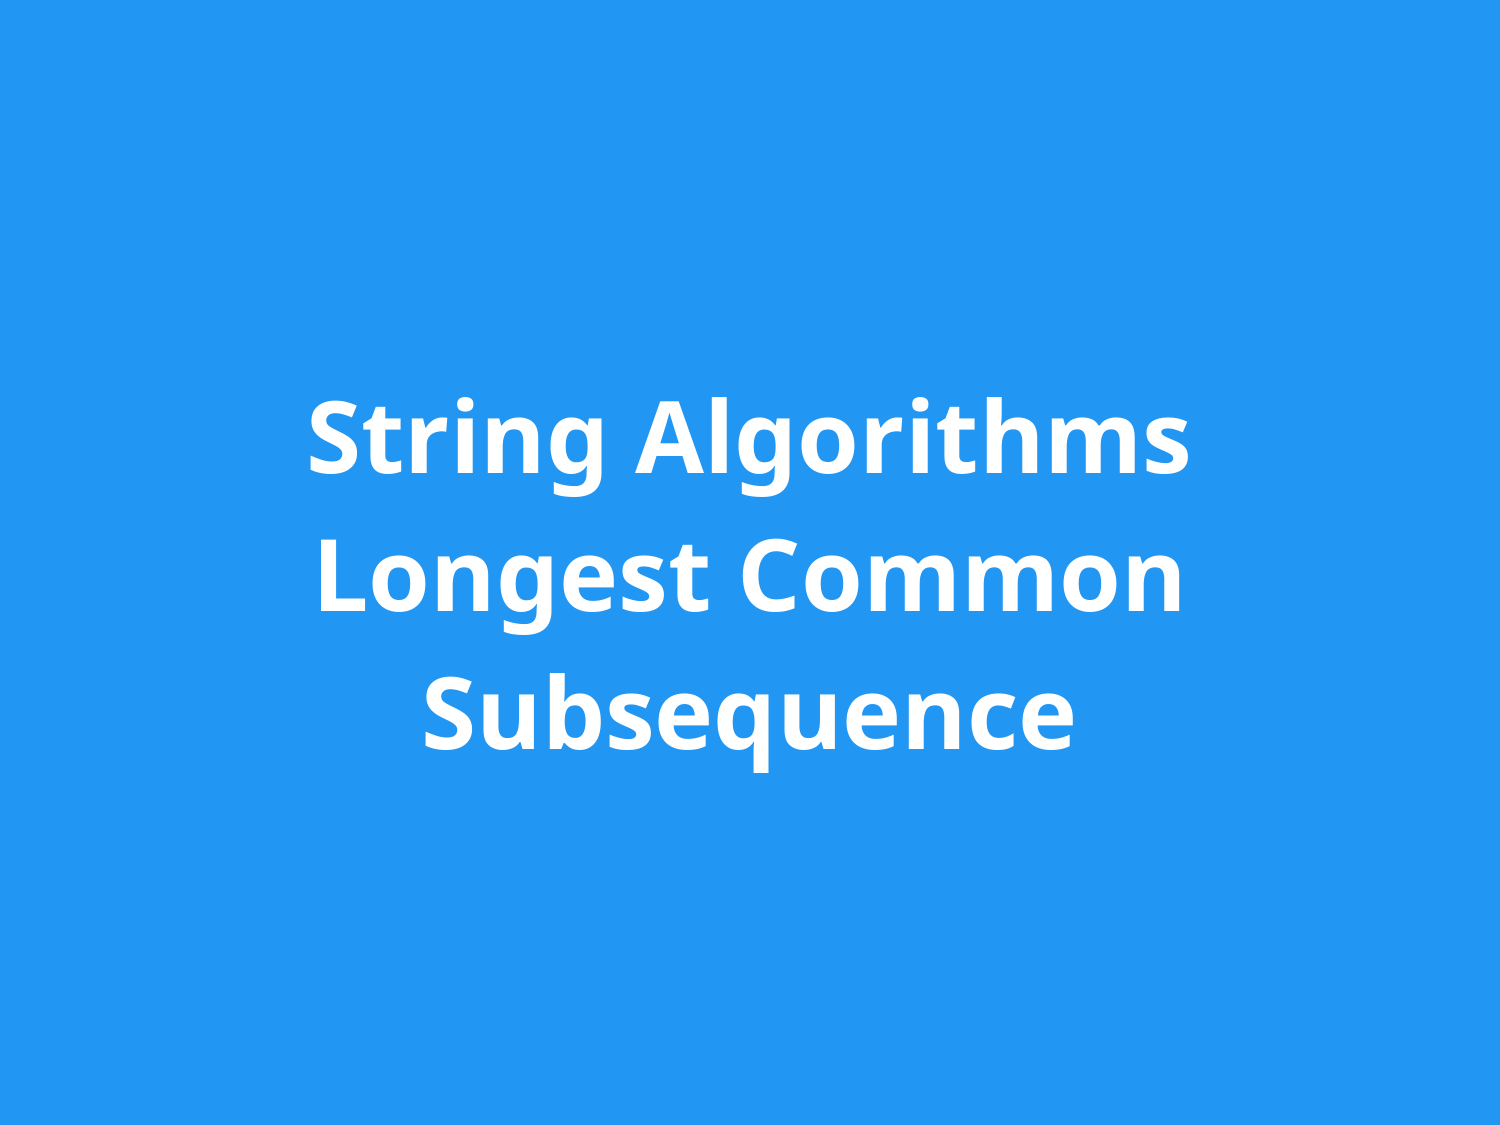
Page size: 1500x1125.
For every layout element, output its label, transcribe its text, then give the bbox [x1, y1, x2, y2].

subtitle String Algorithms Longest Common Subsequence [0, 0, 1500, 1125]
